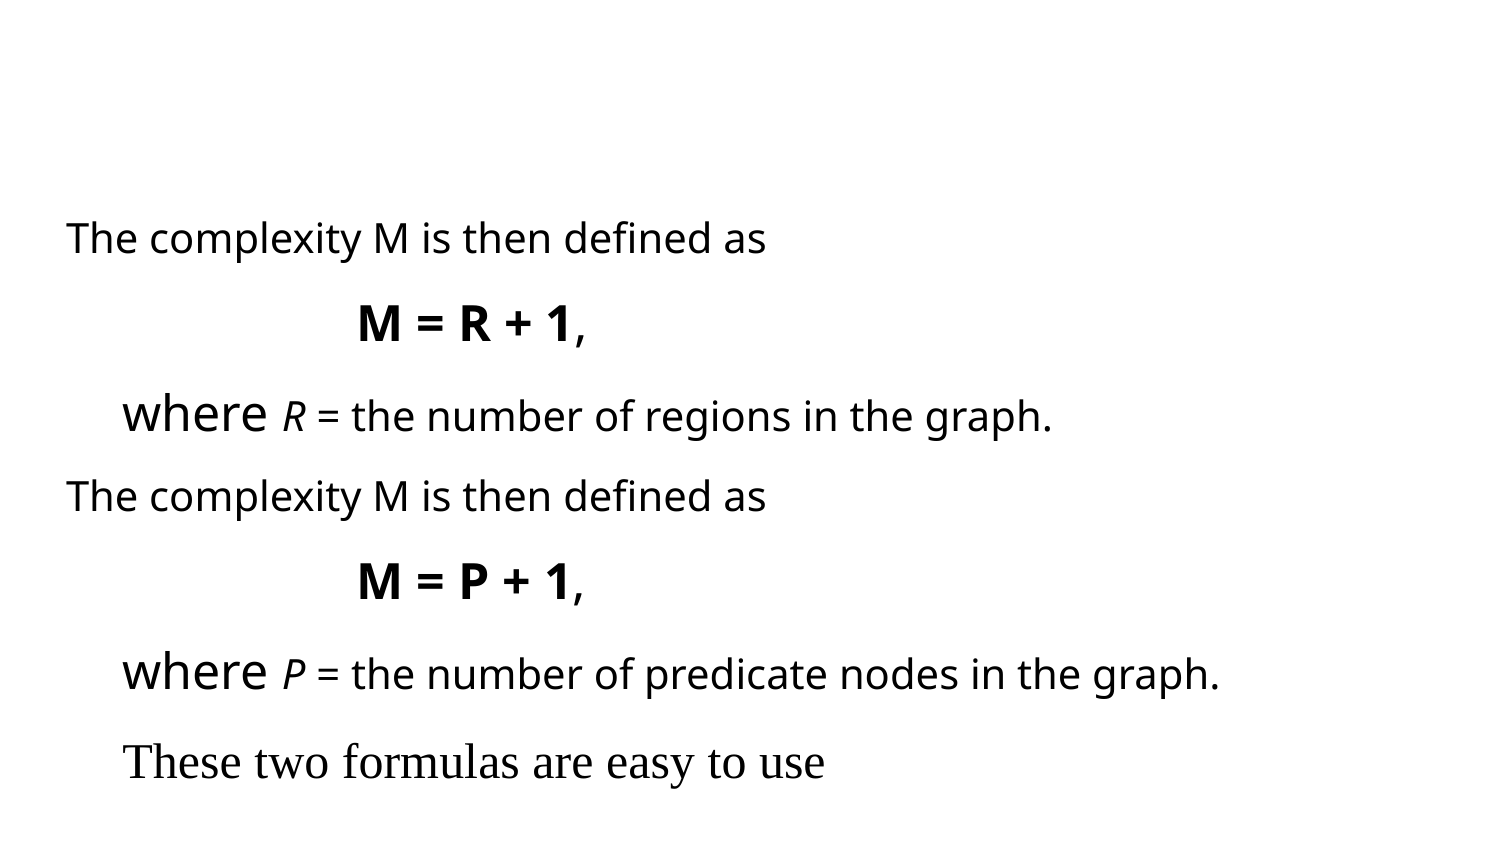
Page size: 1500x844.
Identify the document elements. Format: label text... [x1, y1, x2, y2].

list The complexity M is then defined as M = R + 1, where R = the number of regions in the graph. The complexity M is then defined as M = P + 1, where P = the number of predicate nodes in the graph. These two formulas are easy to use [51, 189, 1449, 813]
